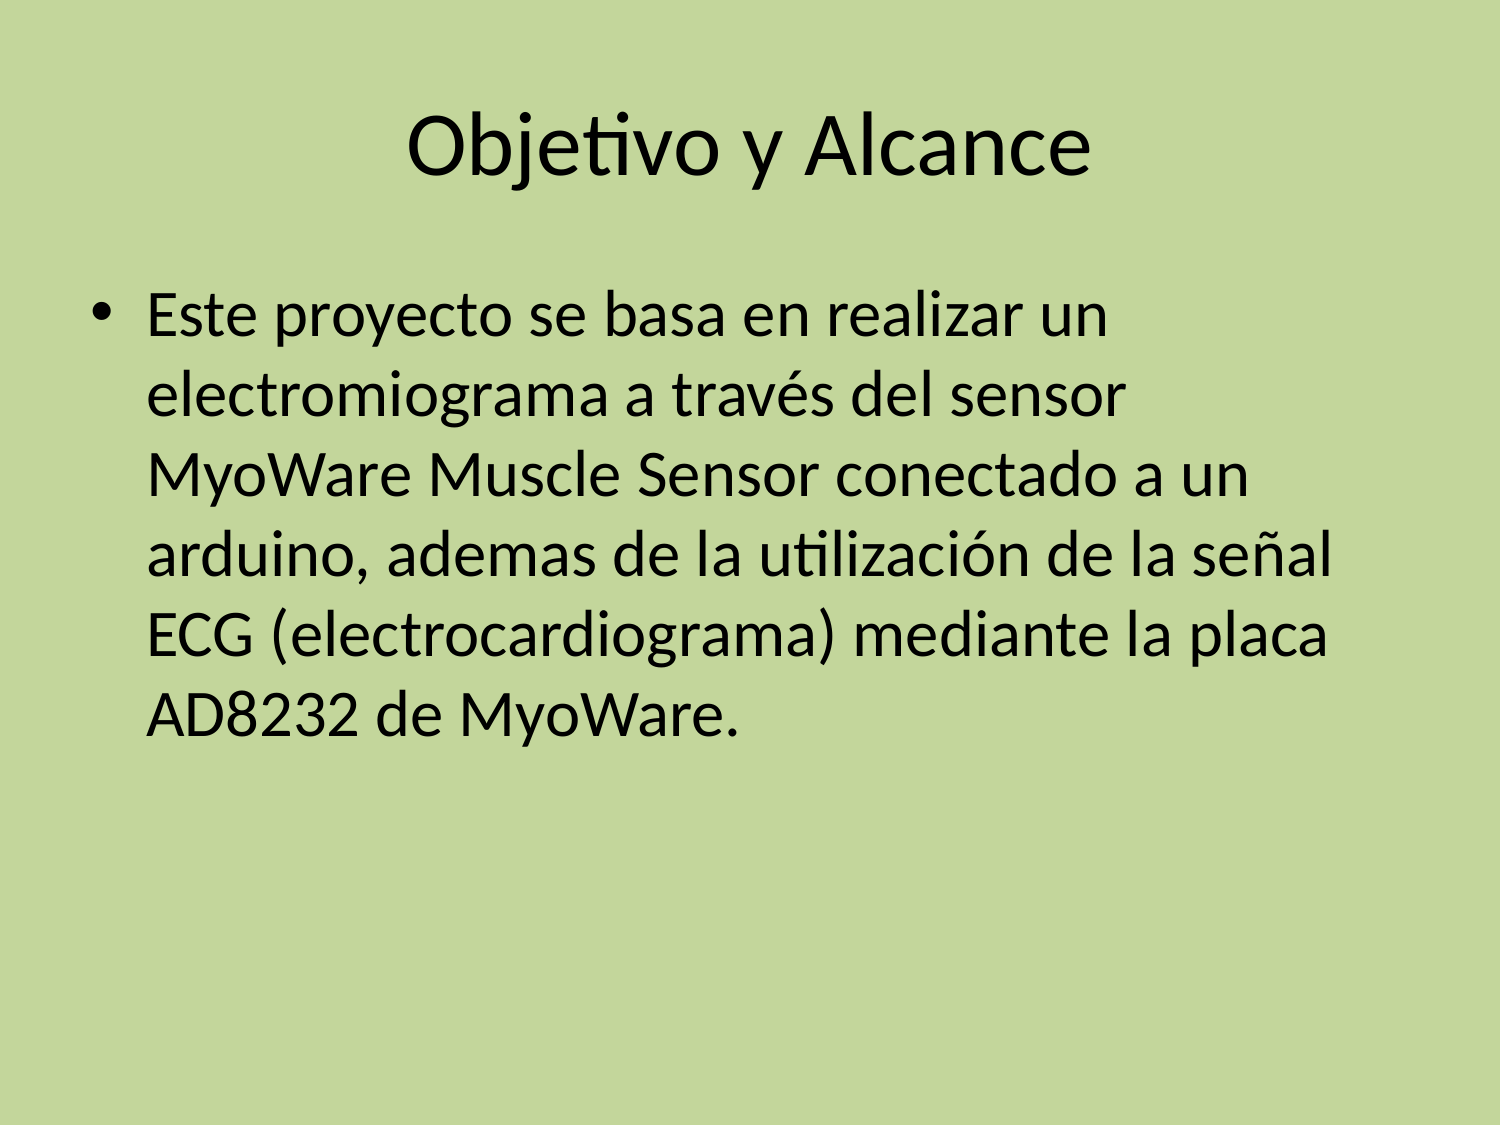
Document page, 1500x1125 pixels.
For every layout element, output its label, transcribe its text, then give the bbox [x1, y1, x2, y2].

list Este proyecto se basa en realizar un electromiograma a través del sensor MyoWare Muscle Sensor conectado a un arduino, ademas de la utilización de la señal ECG (electrocardiograma) mediante la placa AD8232 de MyoWare. [75, 262, 1425, 1005]
title Objetivo y Alcance [75, 45, 1425, 233]
